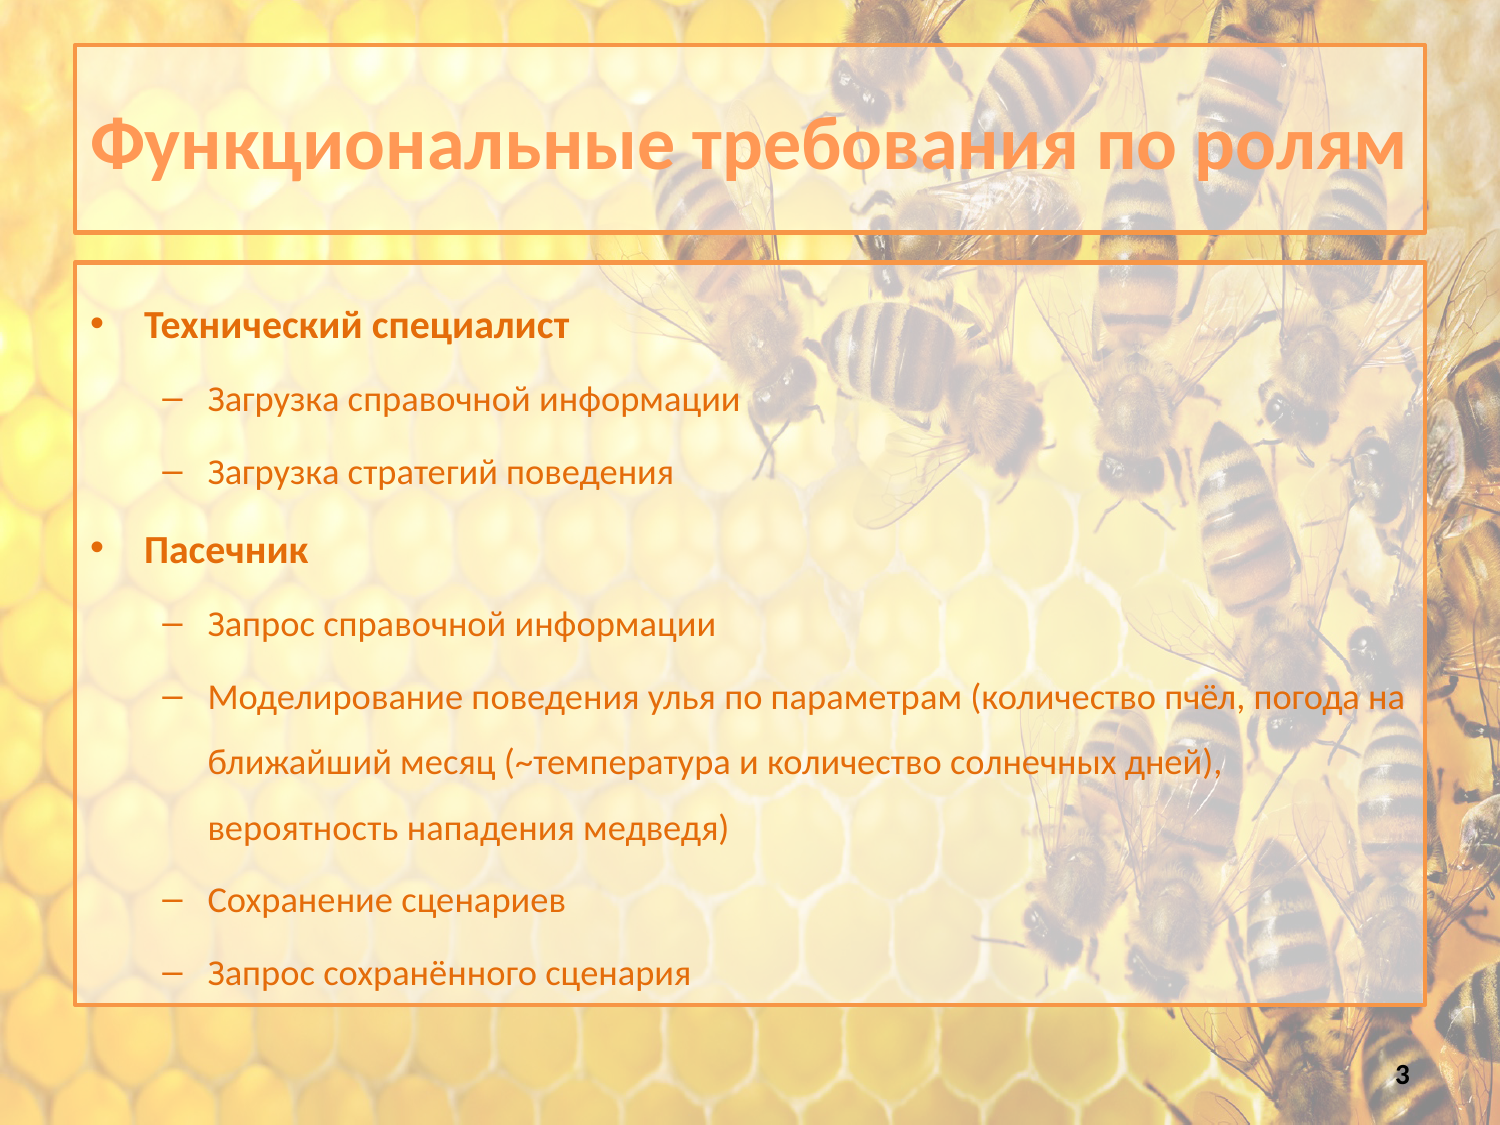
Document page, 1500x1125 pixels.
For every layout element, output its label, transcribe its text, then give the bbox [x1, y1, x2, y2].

list Технический специалист Загрузка справочной информации Загрузка стратегий поведения Пасечник Запрос справочной информации Моделирование поведения улья по параметрам (количество пчёл, погода на ближайший месяц (~температура и количество солнечных дней), вероятность нападения медведя) Сохранение сценариев Запрос сохранённого сценария [75, 262, 1425, 1005]
title Функциональные требования по ролям [75, 45, 1425, 233]
slide_number 3 [1074, 1042, 1425, 1103]
